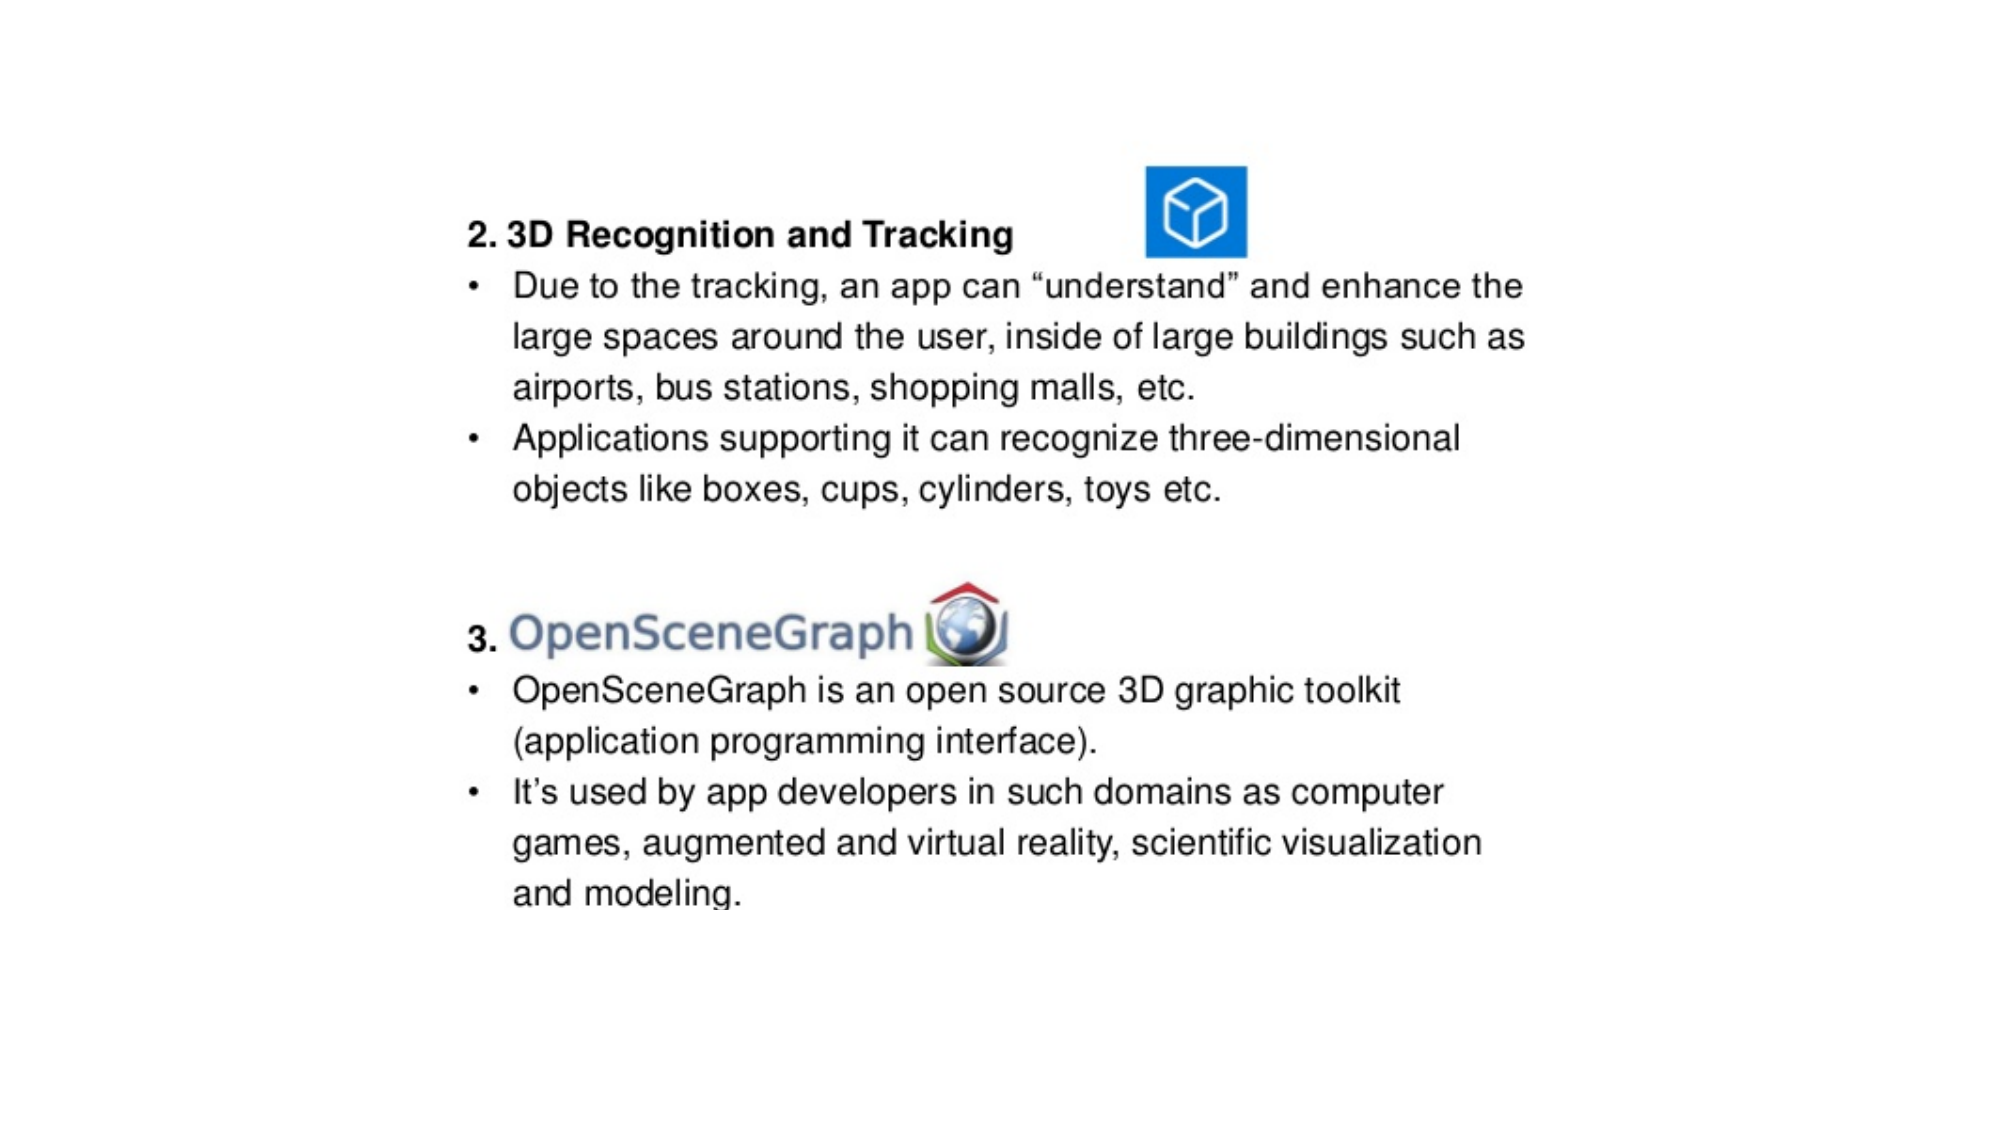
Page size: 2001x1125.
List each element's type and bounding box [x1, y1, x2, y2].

picture [400, 112, 1600, 910]
